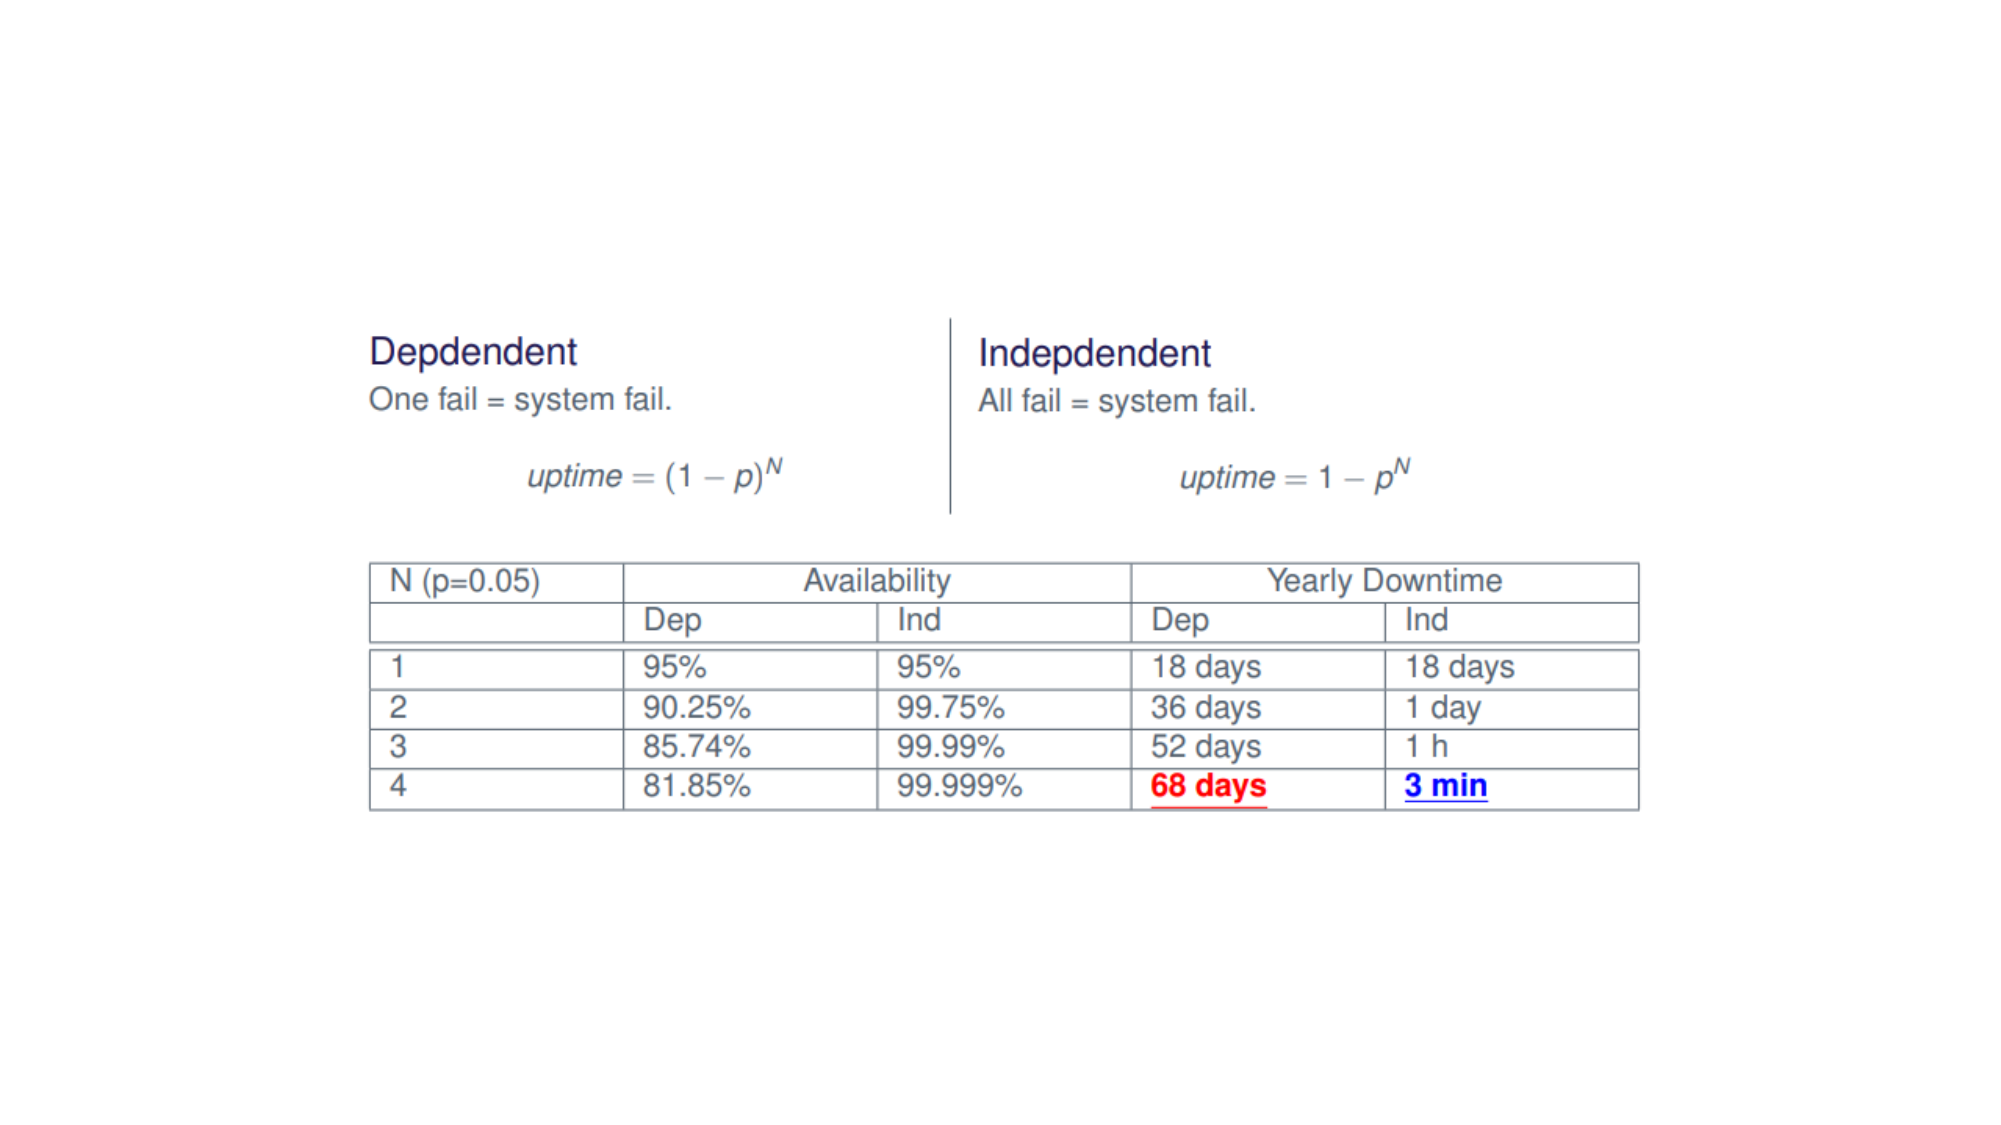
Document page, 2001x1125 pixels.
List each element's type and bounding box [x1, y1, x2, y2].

picture [346, 299, 1654, 826]
